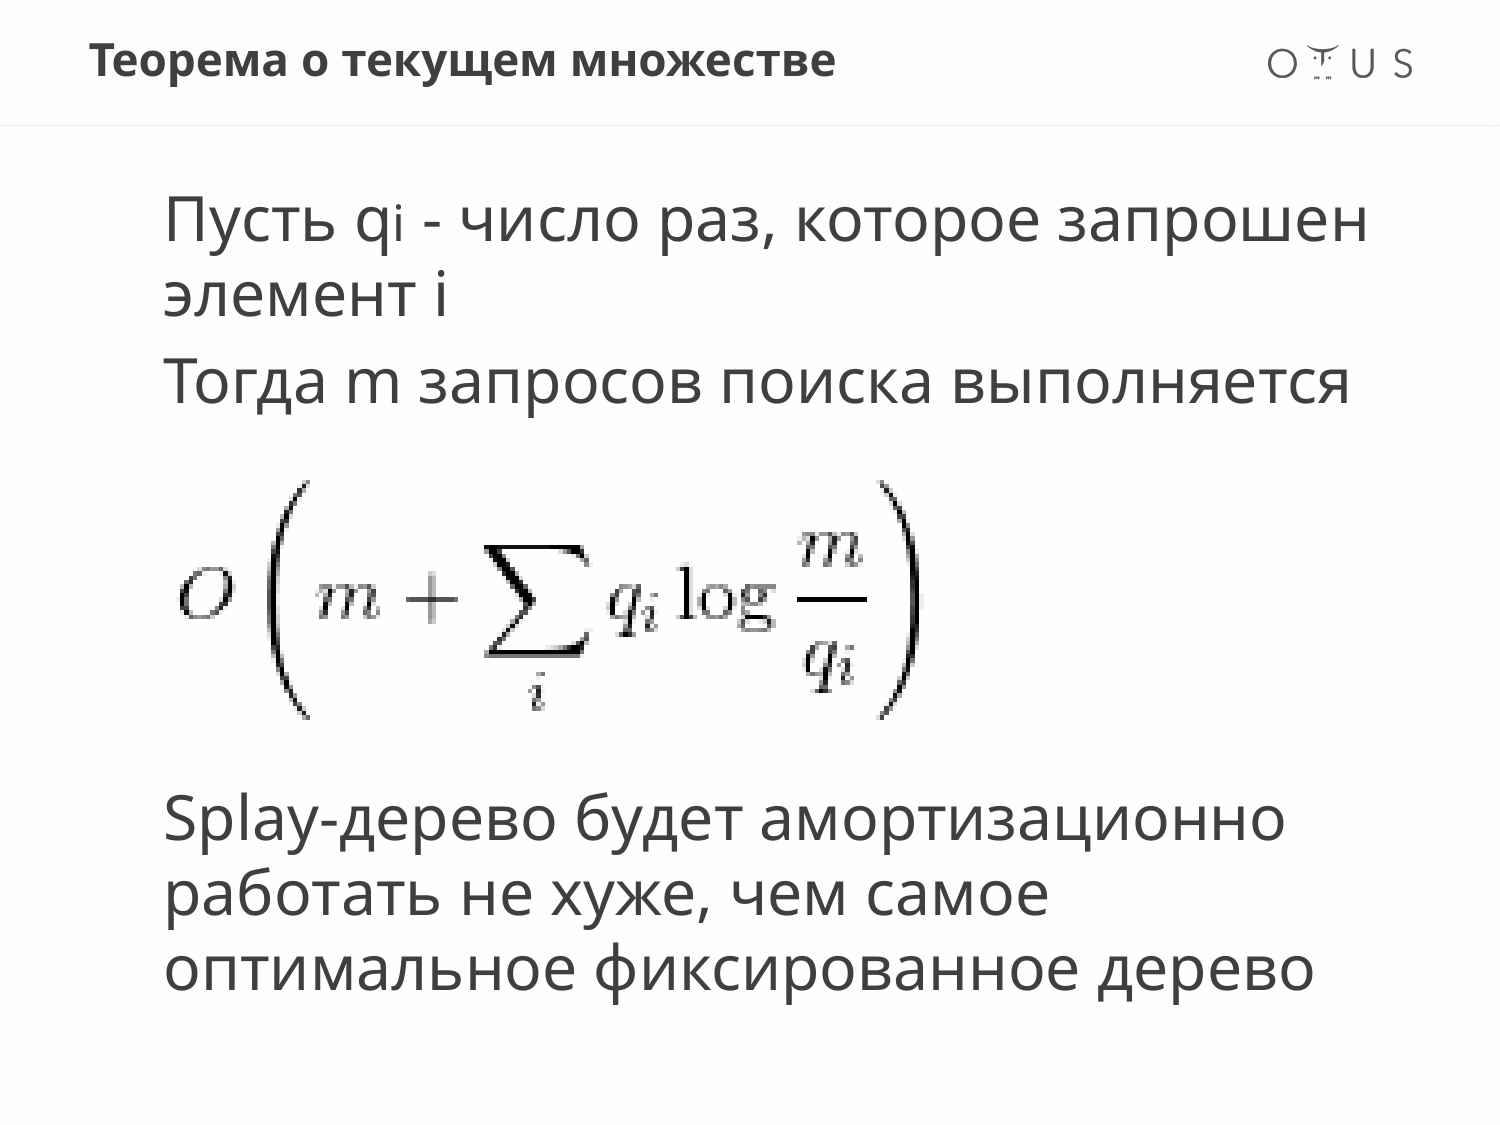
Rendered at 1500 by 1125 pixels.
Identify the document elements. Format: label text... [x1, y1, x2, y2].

list Пусть qi - число раз, которое запрошен элемент i Тогда m запросов поиска выполняется Splay-дерево будет амортизационно работать не хуже, чем самое оптимальное фиксированное дерево [88, 178, 1412, 1071]
picture [1268, 45, 1412, 80]
picture [176, 480, 924, 720]
title Теорема о текущем множестве [88, 38, 1174, 88]
